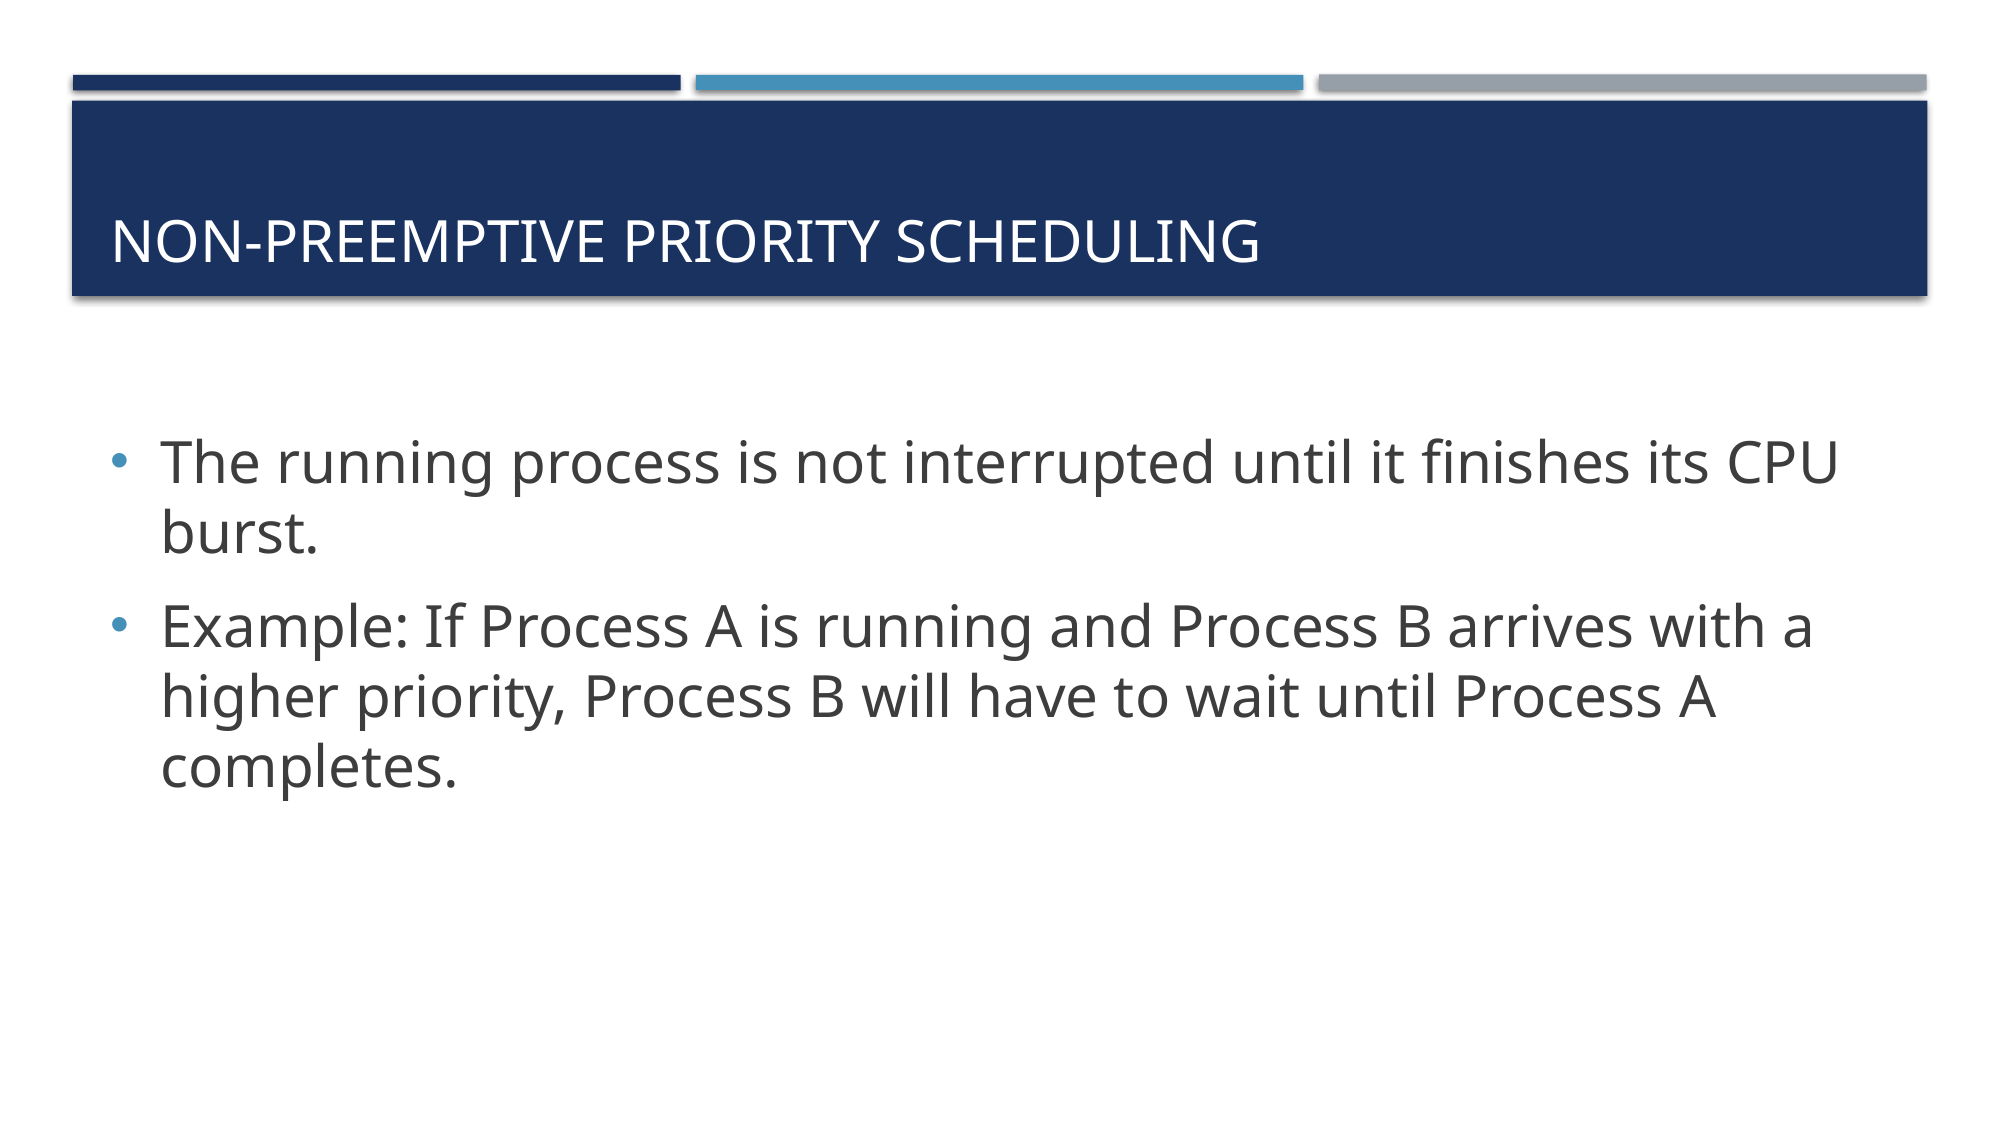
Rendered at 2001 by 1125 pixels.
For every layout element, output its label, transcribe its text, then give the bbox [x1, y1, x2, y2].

title Non-Preemptive Priority Scheduling [95, 115, 1905, 282]
list The running process is not interrupted until it finishes its CPU burst. Example: If Process A is running and Process B arrives with a higher priority, Process B will have to wait until Process A completes. [95, 357, 1905, 962]
